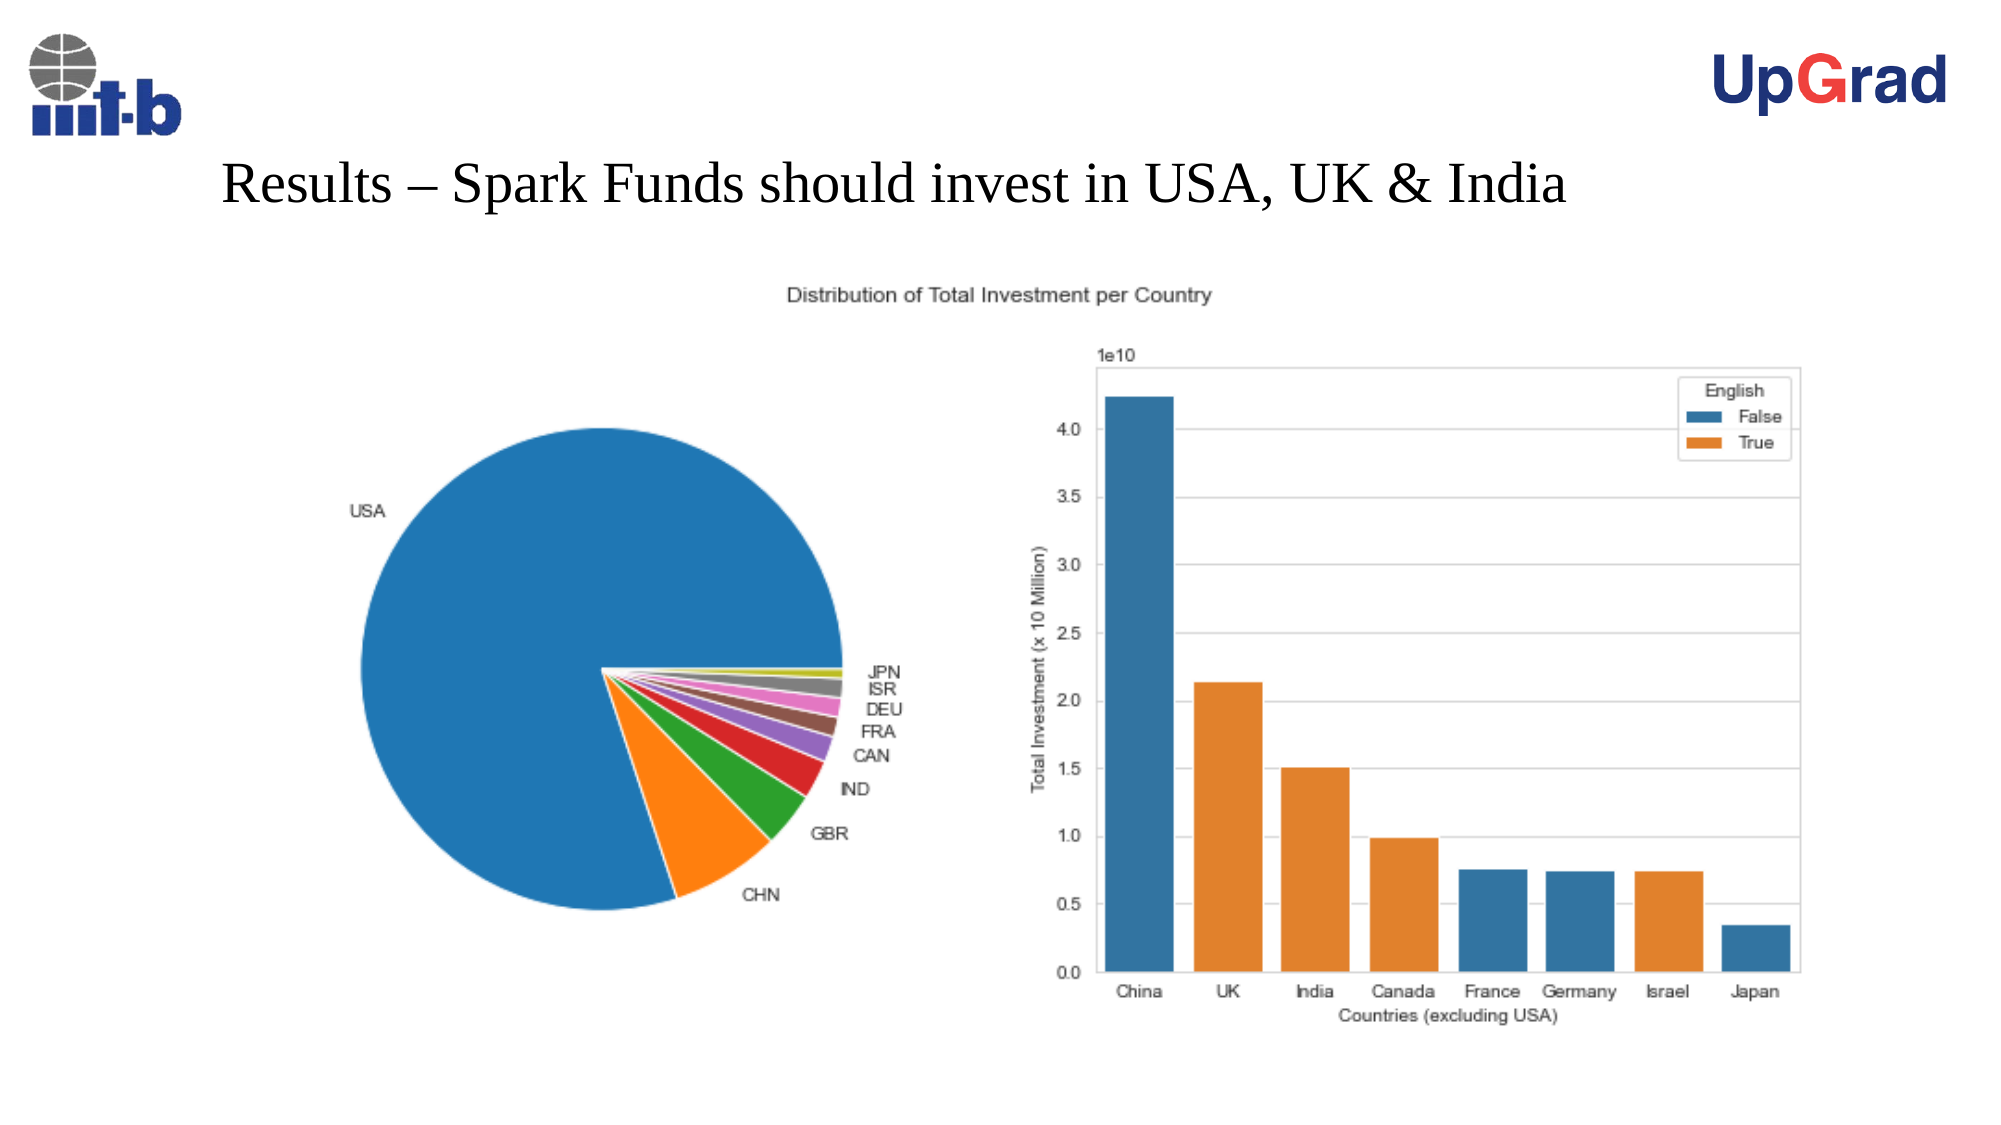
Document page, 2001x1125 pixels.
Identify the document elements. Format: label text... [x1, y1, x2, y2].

picture [1714, 53, 1952, 116]
picture [0, 271, 2000, 1072]
text_box Results – Spark Funds should invest in USA, UK & India [186, 104, 1715, 246]
picture [0, 29, 208, 163]
